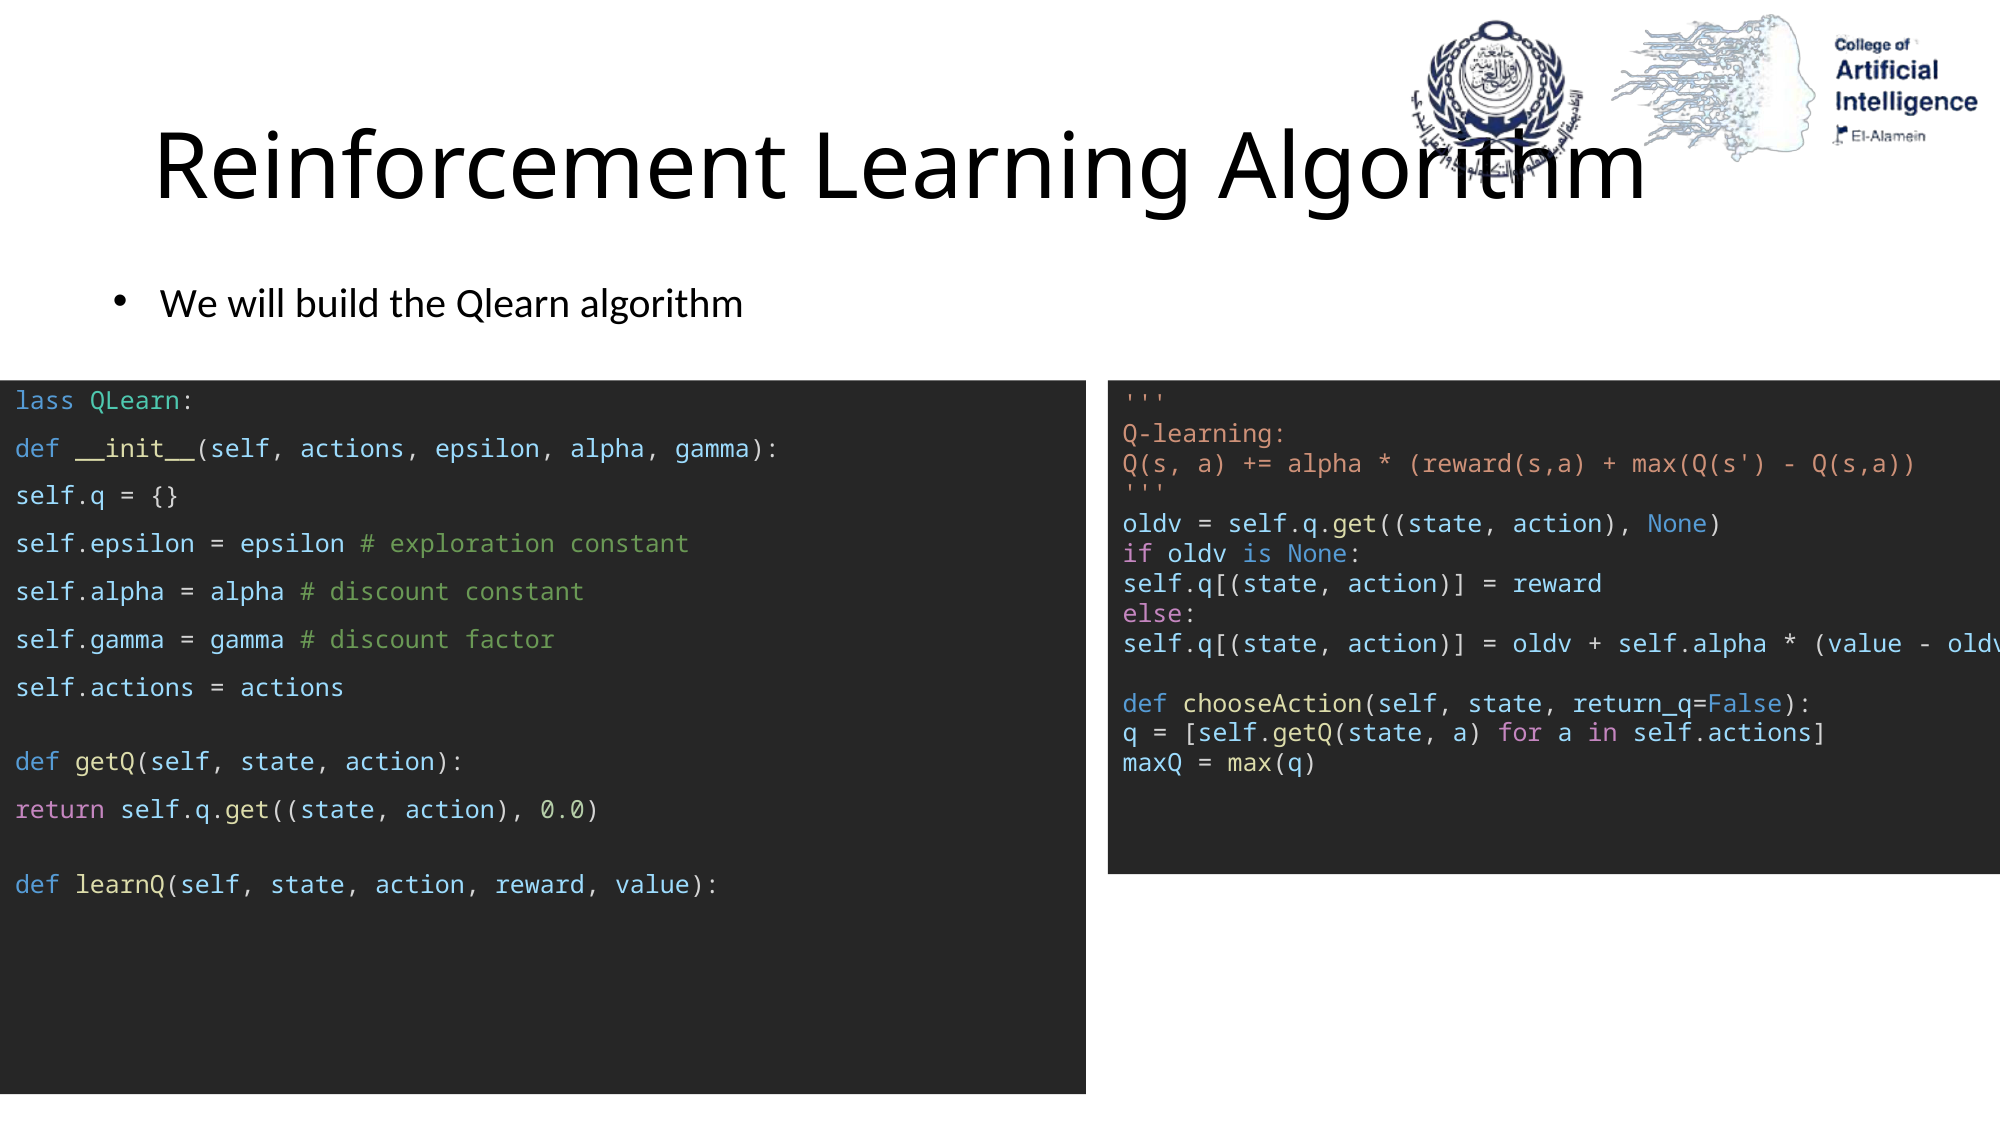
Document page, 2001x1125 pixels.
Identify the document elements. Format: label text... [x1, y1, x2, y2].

text_box ''' Q-learning: Q(s, a) += alpha * (reward(s,a) + max(Q(s') - Q(s,a)) ''' oldv = self.q.get((state, action), None) if oldv is None: self.q[(state, action)] = reward else: self.q[(state, action)] = oldv + self.alpha * (value - oldv) def chooseAction(self, state, return_q=False): q = [self.getQ(state, a) for a in self.actions] maxQ = max(q) [1107, 380, 2000, 875]
text_box We will build the Qlearn algorithm [98, 268, 921, 333]
title Reinforcement Learning Algorithm [137, 59, 1863, 278]
list lass QLearn: def __init__(self, actions, epsilon, alpha, gamma): self.q = {} self.epsilon = epsilon # exploration constant self.alpha = alpha # discount constant self.gamma = gamma # discount factor self.actions = actions def getQ(self, state, action): return self.q.get((state, action), 0.0) def learnQ(self, state, action, reward, value): [0, 380, 1086, 1095]
picture [1383, 11, 1987, 212]
